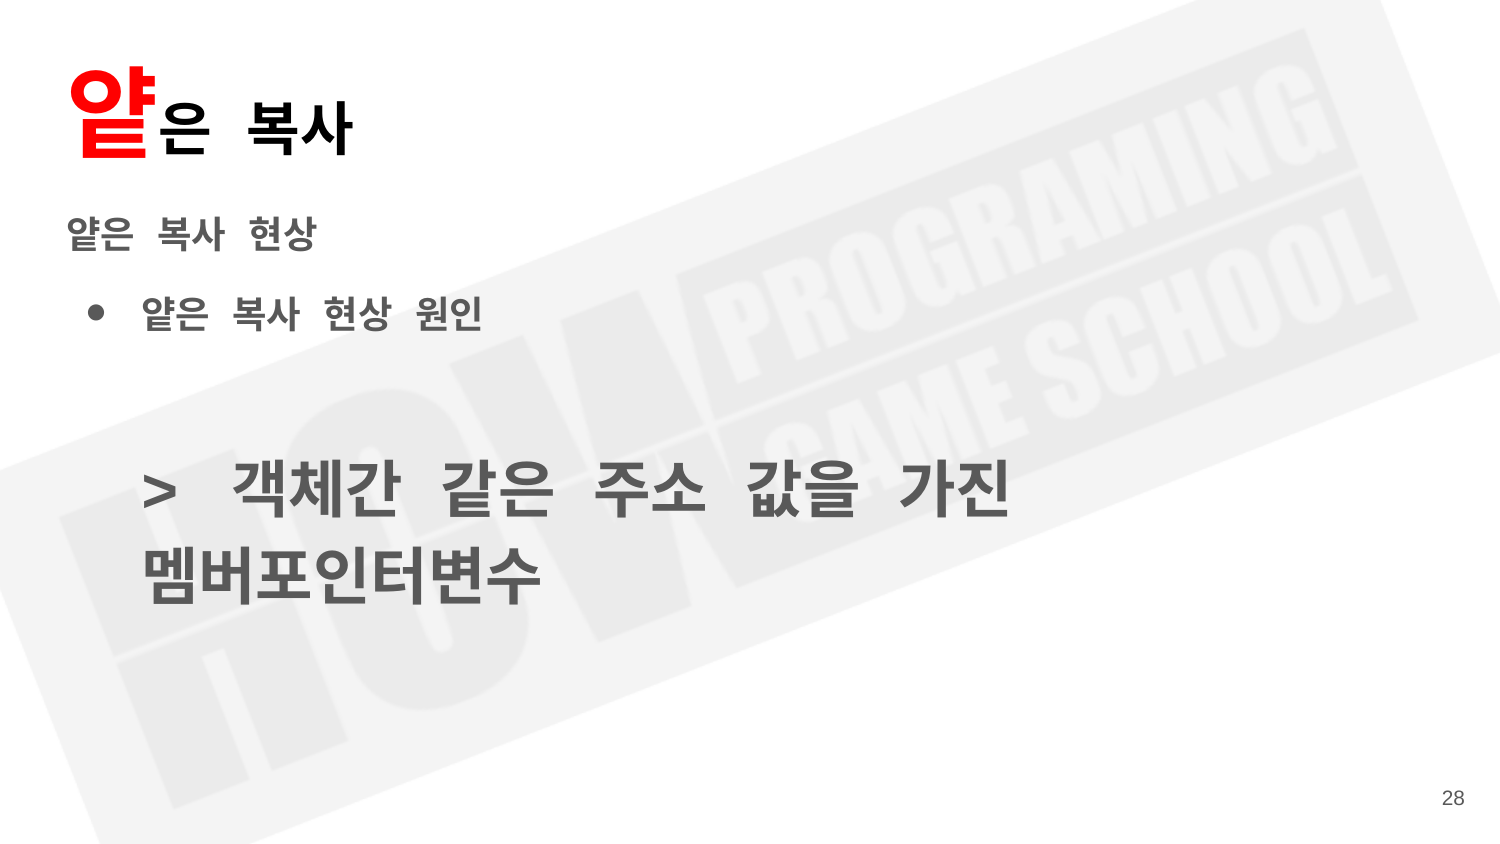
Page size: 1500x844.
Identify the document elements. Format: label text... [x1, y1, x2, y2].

list 얕은 복사 현상 원인 > 객체간 같은 주소 값을 가진 멤버포인터변수 [51, 269, 1449, 750]
list 얕은 복사 현상 [51, 189, 1449, 269]
title 얕은 복사 [51, 35, 1449, 130]
slide_number ‹#› [1389, 764, 1480, 830]
